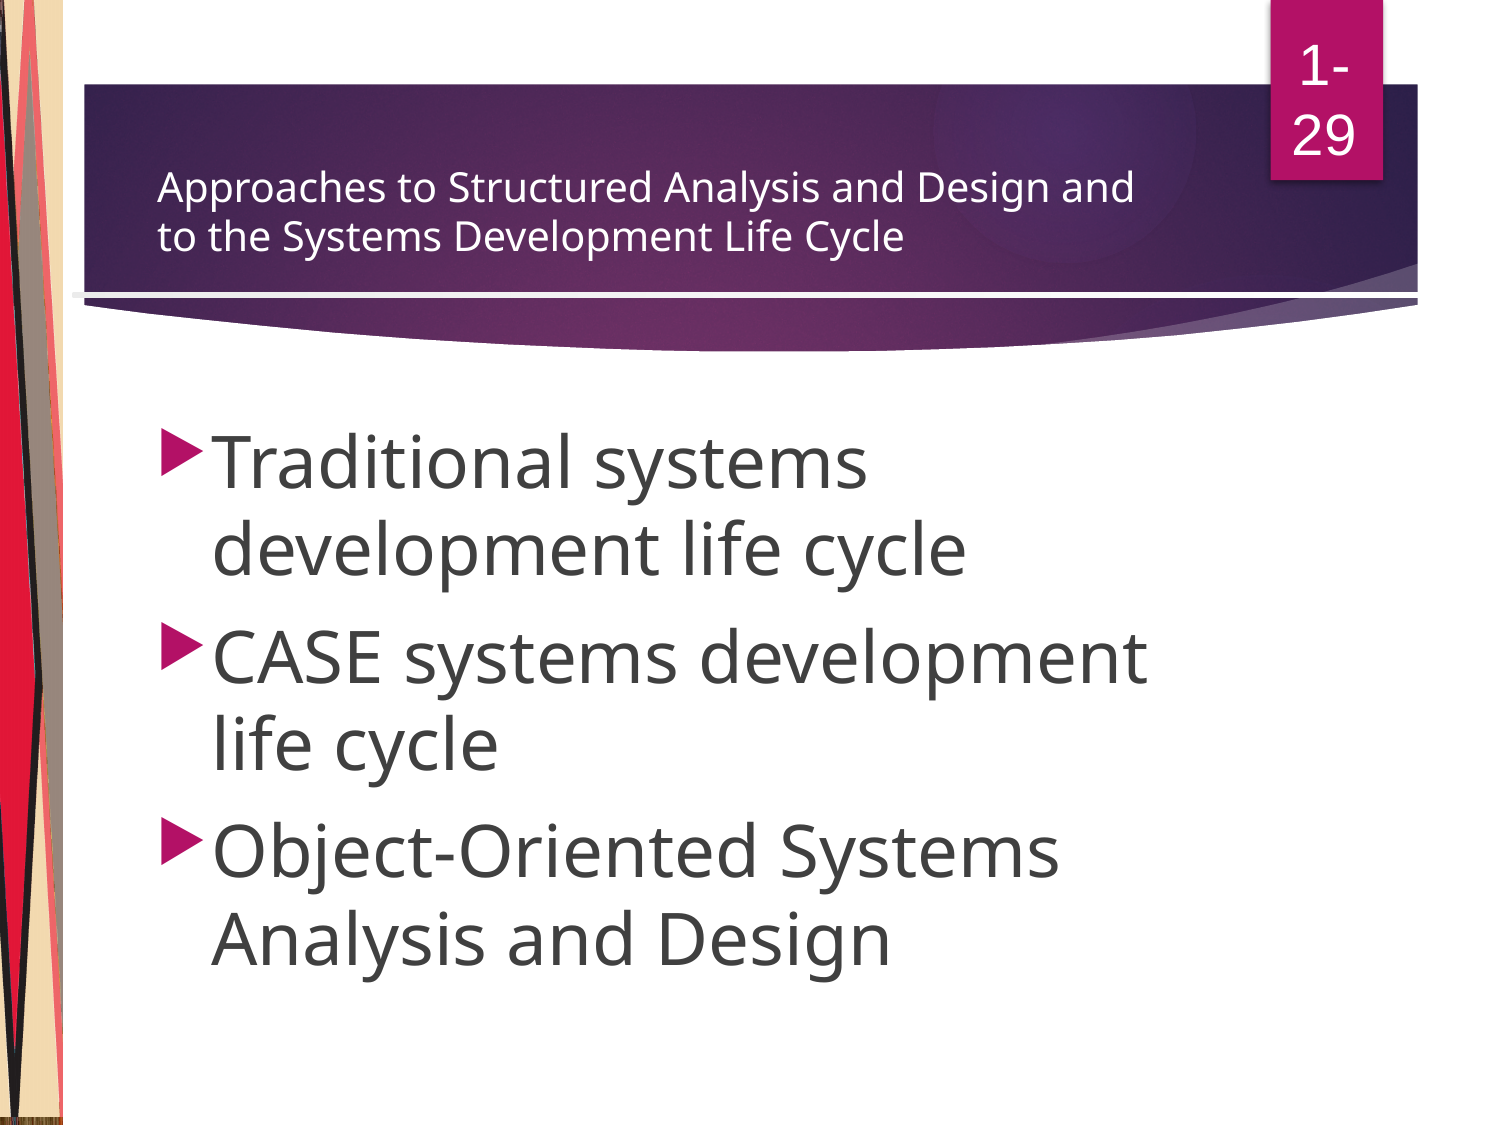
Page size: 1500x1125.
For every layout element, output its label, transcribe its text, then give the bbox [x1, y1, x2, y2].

picture [0, 0, 63, 1125]
title Approaches to Structured Analysis and Design and to the Systems Development Life Cycle [142, 152, 1183, 269]
list Traditional systems development life cycle CASE systems development life cycle Object-Oriented Systems Analysis and Design [141, 408, 1183, 988]
slide_number 1-29 [1259, 48, 1390, 175]
